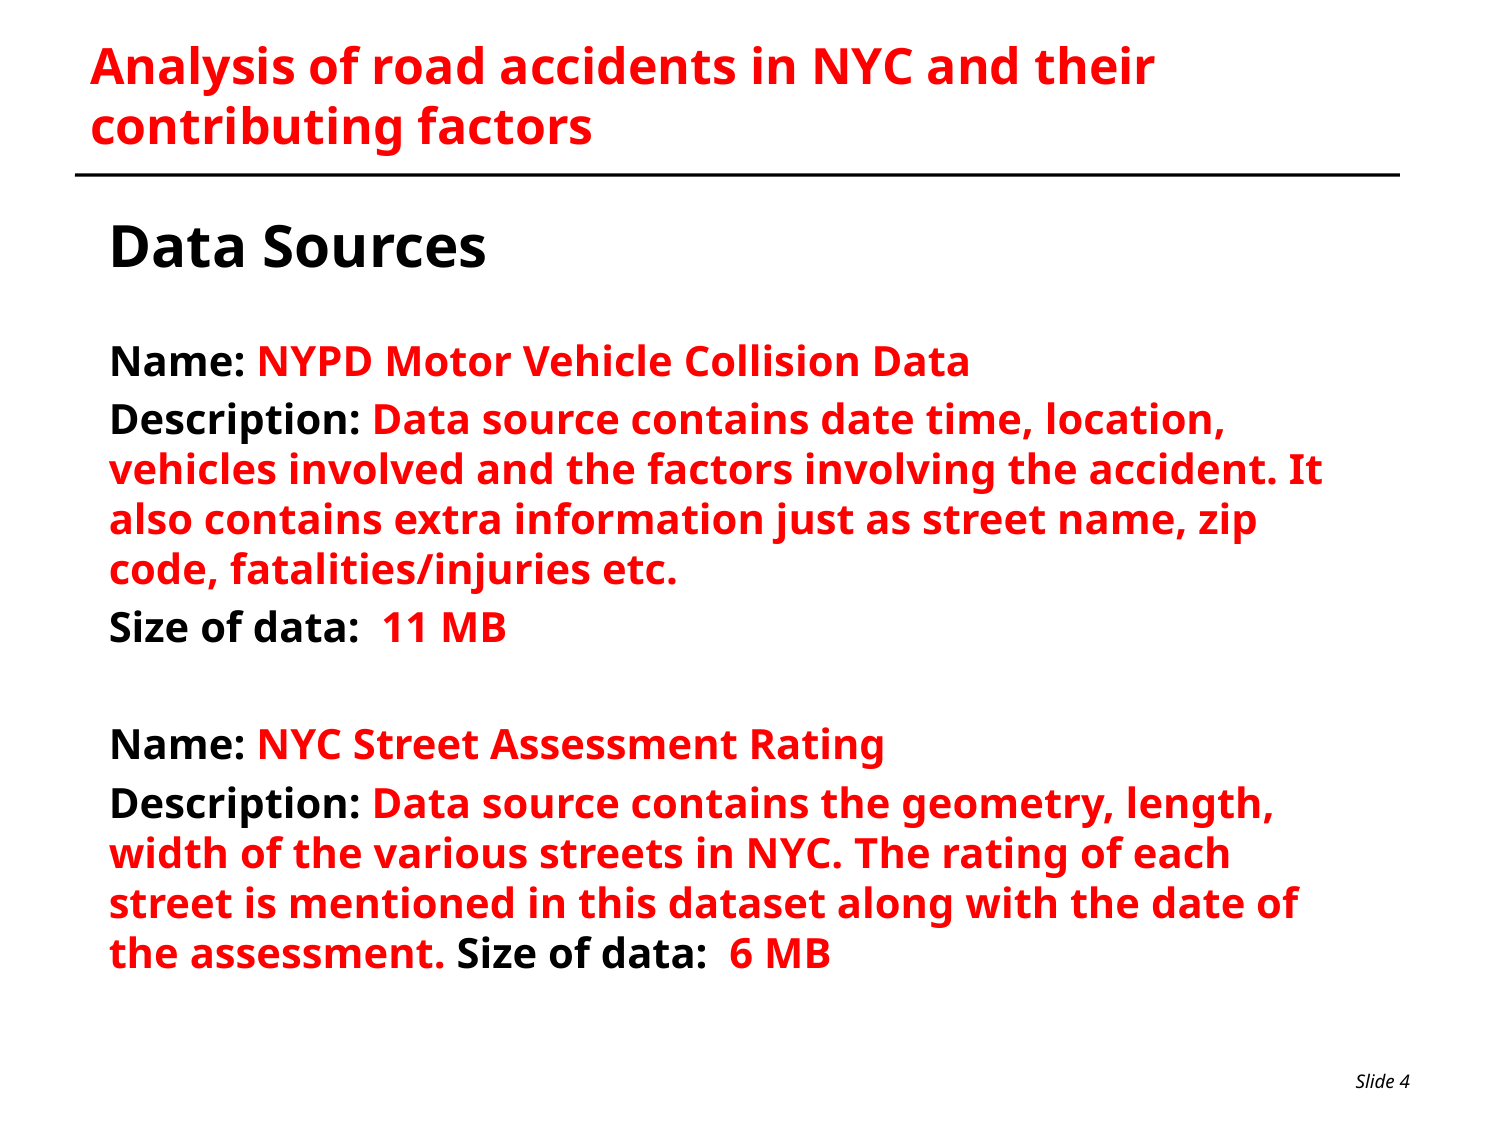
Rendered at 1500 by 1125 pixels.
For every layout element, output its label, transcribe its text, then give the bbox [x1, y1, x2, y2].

list Data Sources Name: NYPD Motor Vehicle Collision Data Description: Data source contains date time, location, vehicles involved and the factors involving the accident. It also contains extra information just as street name, zip code, fatalities/injuries etc. Size of data: 11 MB Name: NYC Street Assessment Rating Description: Data source contains the geometry, length, width of the various streets in NYC. The rating of each street is mentioned in this dataset along with the date of the assessment. Size of data: 6 MB [93, 185, 1371, 1063]
title Analysis of road accidents in NYC and their contributing factors [75, 45, 1425, 163]
slide_number Slide 4 [1074, 1062, 1425, 1100]
